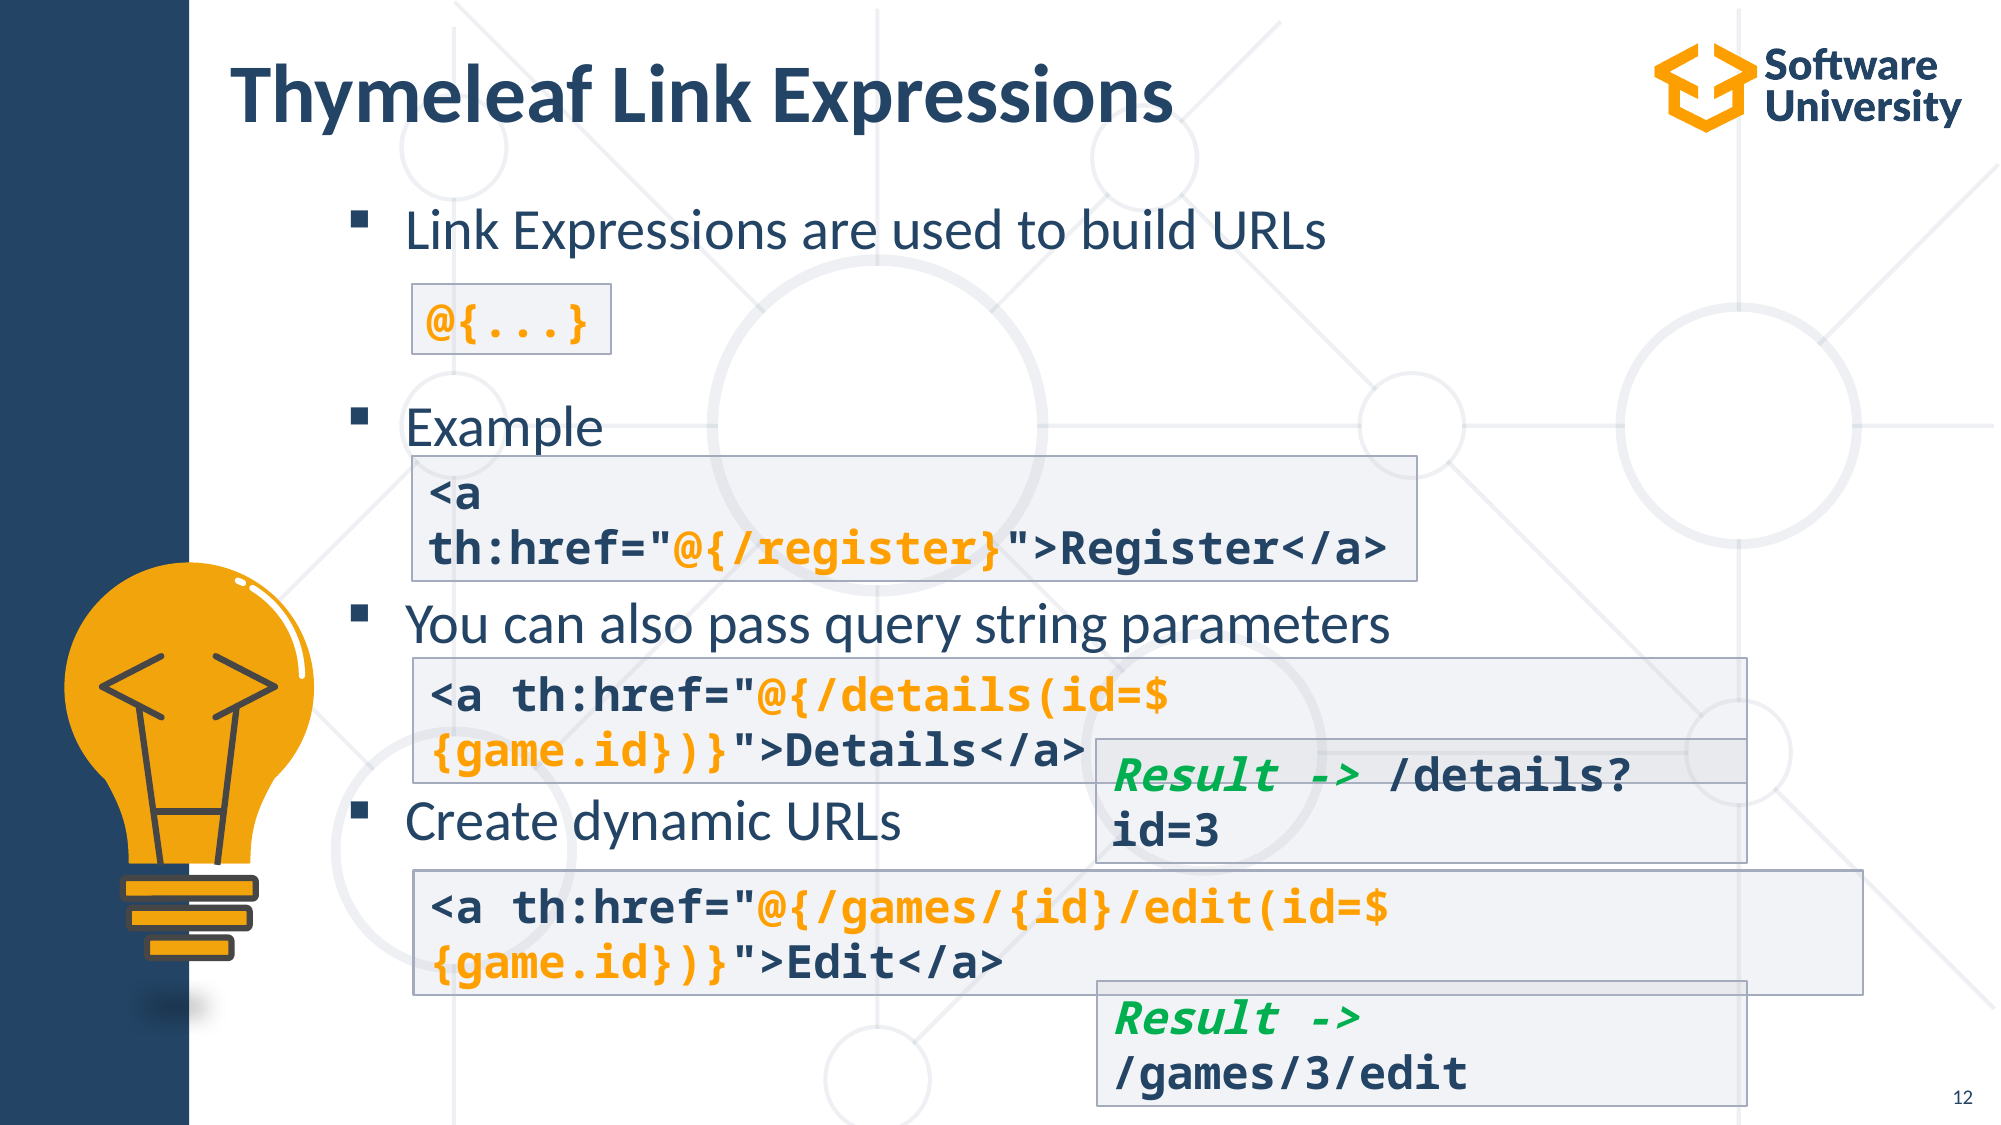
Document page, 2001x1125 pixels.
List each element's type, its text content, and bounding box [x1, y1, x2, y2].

text_box Result -> /games/3/edit [1096, 981, 1747, 1106]
slide_number 12 [1927, 1067, 1989, 1117]
picture [1641, 31, 1973, 145]
title Thymeleaf Link Expressions [212, 16, 1628, 162]
text_box @{...} [412, 283, 612, 354]
list Link Expressions are used to build URLs Example You can also pass query string parameters Create dynamic URLs [328, 181, 1928, 1092]
text_box Result -> /details?id=3 [1095, 738, 1747, 864]
text_box <a th:href="@{/games/{id}/edit(id=${game.id})}">Edit</a> [413, 870, 1863, 996]
text_box <a th:href="@{/details(id=${game.id})}">Details</a> [413, 658, 1747, 784]
text_box <a th:href="@{/register}">Register</a> [412, 456, 1418, 582]
